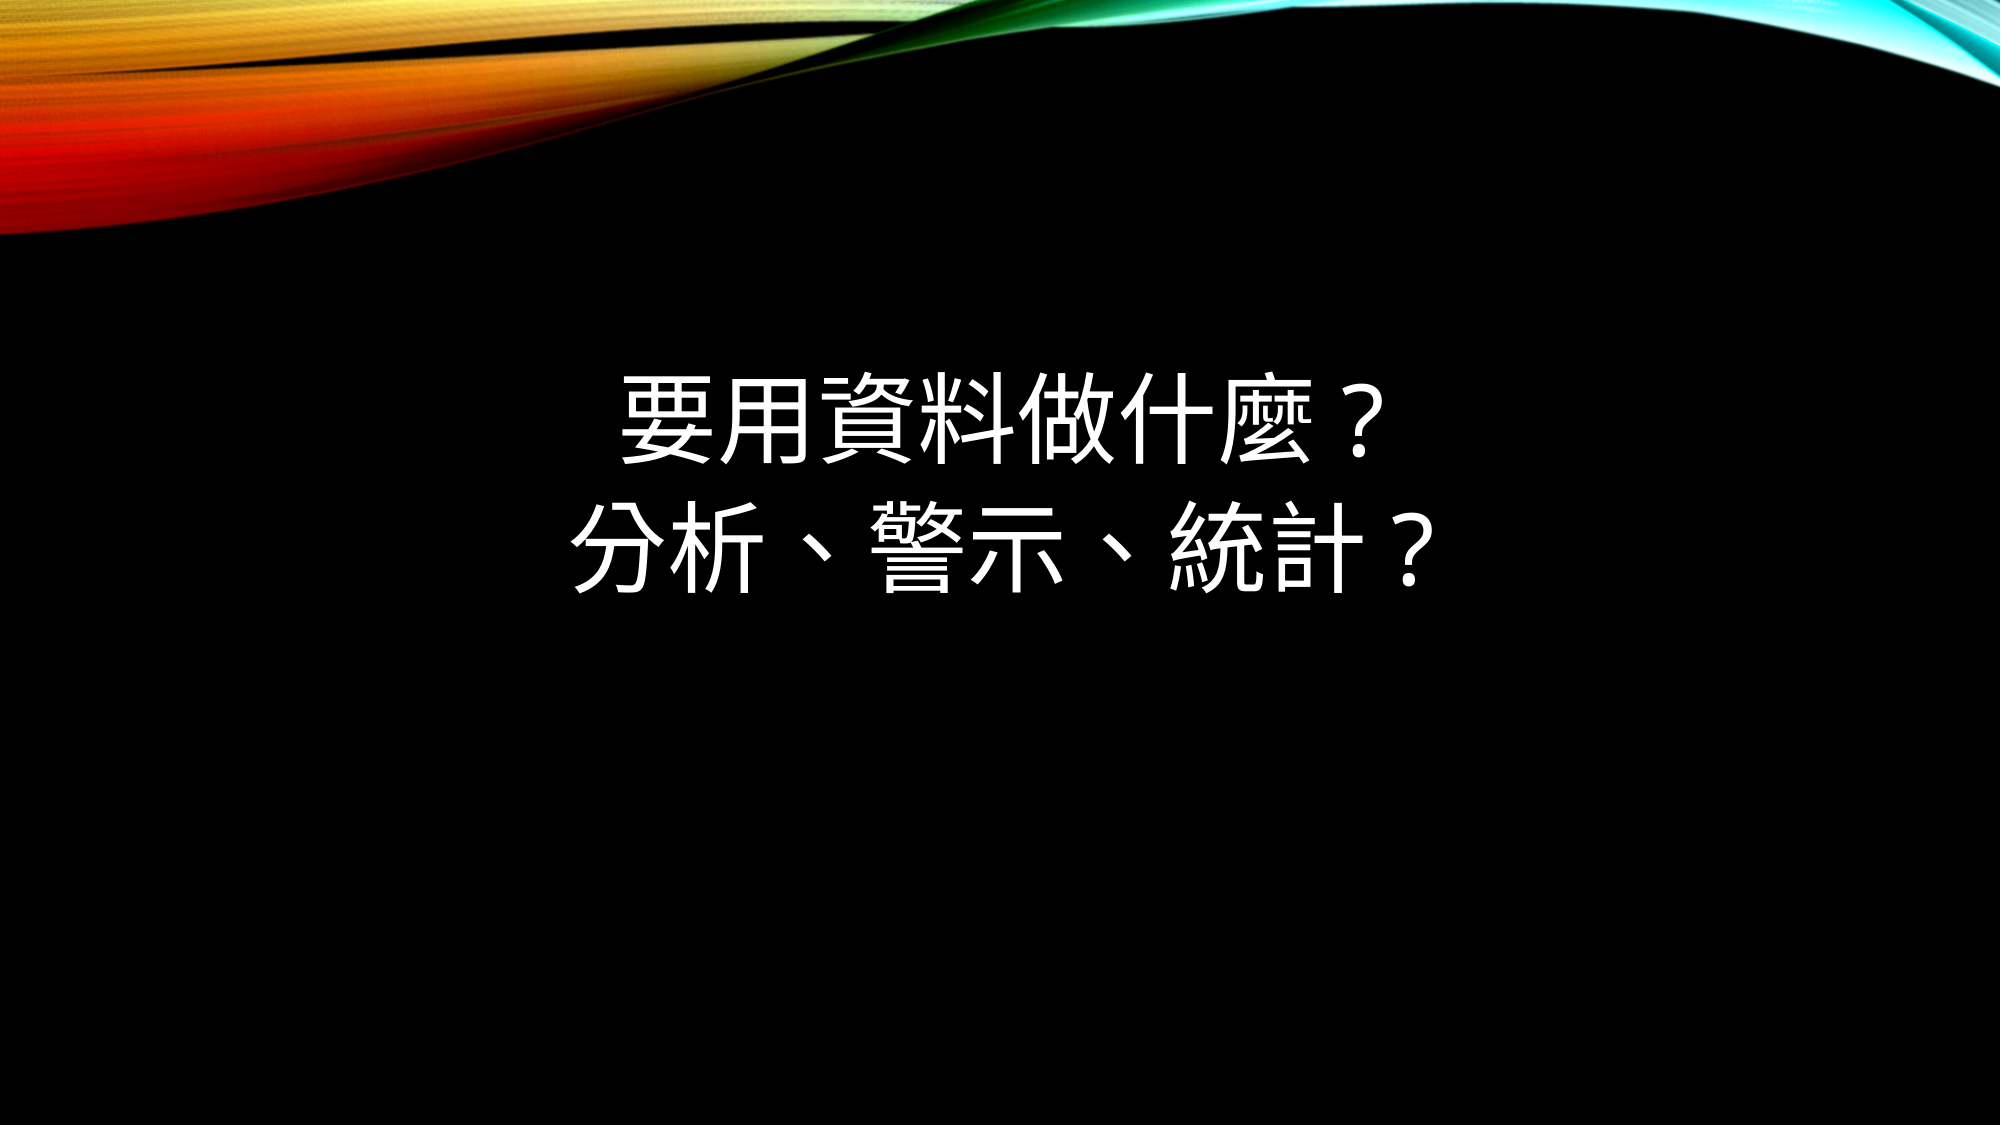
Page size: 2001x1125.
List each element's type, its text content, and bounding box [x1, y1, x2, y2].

picture [0, 0, 2000, 237]
list 要用資料做什麼? 分析、警示、統計? [99, 221, 1904, 952]
